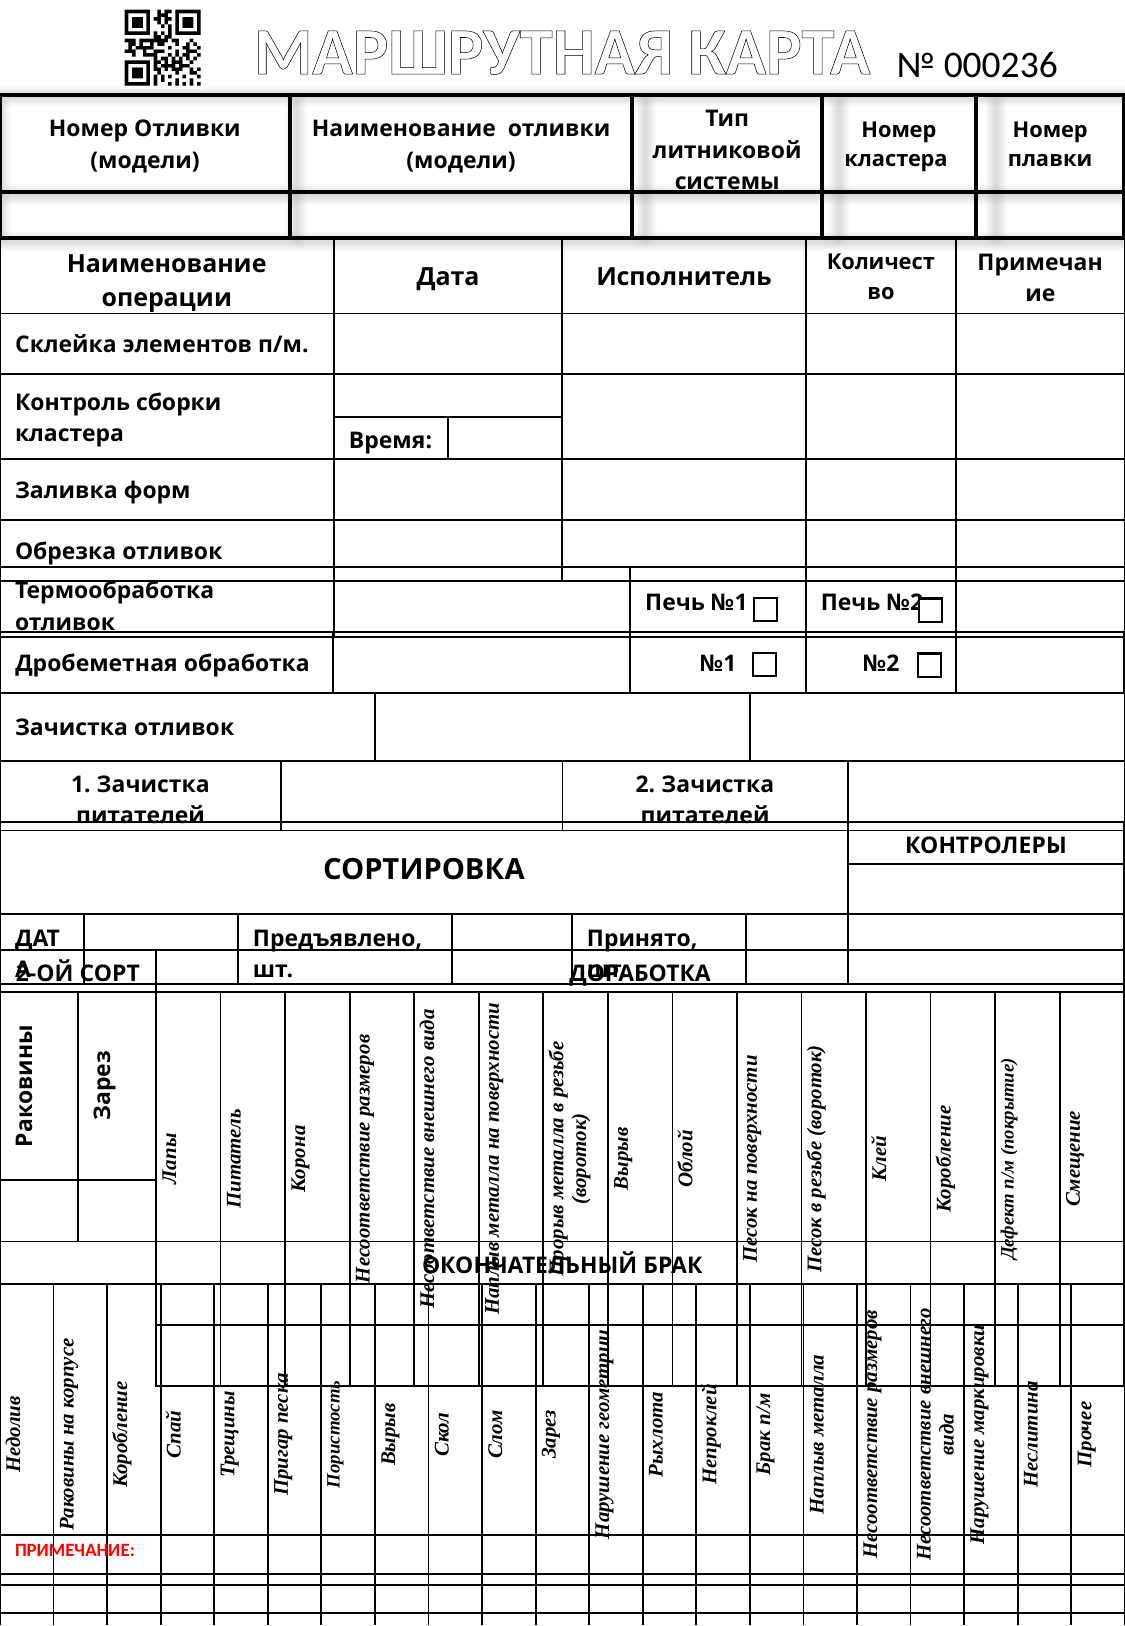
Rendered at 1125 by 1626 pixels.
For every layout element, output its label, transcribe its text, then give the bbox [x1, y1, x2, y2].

table_cell [563, 460, 805, 519]
table_cell [849, 865, 1123, 913]
table_cell Коробление [931, 993, 994, 1241]
table_header №1 [631, 633, 805, 692]
table_cell [335, 314, 561, 373]
table_cell Раковины [1, 993, 77, 1179]
table_cell [697, 1614, 749, 1625]
table_cell Наплыв металла на поверхности [480, 993, 542, 1241]
table_header Термообработка отливок [1, 568, 333, 631]
table_header №2 [807, 633, 955, 692]
table_cell [537, 1614, 588, 1625]
table_cell [751, 1614, 803, 1625]
table_header Дата [335, 239, 561, 313]
table_cell [292, 194, 630, 236]
table_cell Трещины [215, 1285, 267, 1534]
table_cell [335, 460, 561, 519]
table_cell [1, 1614, 53, 1625]
table_header [335, 568, 629, 631]
table_cell Несоответствие внешнего вида [415, 993, 478, 1241]
table_header КОНТРОЛЕРЫ [849, 823, 1123, 863]
table_cell Вырыв [376, 1285, 428, 1534]
table_header Тип литниковой системы [634, 97, 820, 190]
table_cell [807, 460, 955, 519]
table_header [957, 568, 1124, 631]
table_cell Клей [867, 993, 930, 1241]
table_cell Несоответствие размеров [351, 993, 413, 1241]
table_cell Спай [162, 1285, 213, 1534]
picture [121, 6, 204, 89]
table_cell [807, 521, 955, 566]
table_cell [1, 1575, 1124, 1612]
table_cell [1, 1181, 77, 1241]
table_cell Коробление [108, 1285, 160, 1534]
table_cell [1019, 1614, 1070, 1625]
table_cell [269, 1614, 320, 1625]
table_cell [858, 1614, 910, 1625]
table_cell [2, 194, 288, 236]
table_header Наименование отливки (модели) [292, 97, 630, 190]
table_cell Нарушение геометрии [590, 1285, 642, 1534]
text_box № 000236 [881, 32, 1073, 93]
table_cell [978, 194, 1122, 236]
table_cell Дефект п/м (покрытие) [996, 993, 1059, 1241]
table_cell [335, 521, 561, 566]
table_header 2-ОЙ СОРТ [1, 985, 155, 991]
table_header Дробеметная обработка [1, 633, 332, 692]
table_header Номер Отливки (модели) [2, 97, 288, 190]
table_cell [590, 1614, 642, 1625]
table_header [334, 633, 629, 692]
table_cell Прочее [1072, 1285, 1124, 1534]
table_header Наименование операции [1, 239, 333, 313]
table_cell [634, 194, 820, 236]
table_cell Облой [673, 993, 736, 1241]
table_cell Прорыв металла в резьбе (вороток) [544, 993, 607, 1241]
table_header Номер кластера [824, 97, 974, 190]
table_header ОКОНЧАТЕЛЬНЫЙ БРАК [1, 1242, 1124, 1283]
table_cell [429, 1614, 481, 1625]
table_cell Брак п/м [751, 1285, 803, 1534]
table_cell [563, 521, 805, 566]
table_cell Песок в резьбе (вороток) [802, 993, 865, 1241]
table_header [376, 694, 749, 760]
table_cell Заливка форм [1, 460, 333, 519]
table_cell [335, 375, 561, 416]
table_cell Зарез [537, 1285, 588, 1534]
table_cell [563, 314, 805, 373]
table_cell [162, 1614, 213, 1625]
table_cell Неслитина [1019, 1285, 1070, 1534]
table_cell Склейка элементов п/м. [1, 314, 333, 373]
table_cell [449, 418, 561, 458]
table_cell [322, 1614, 374, 1625]
table_cell [108, 1614, 160, 1625]
table_cell Контроль сборки кластера [1, 375, 333, 458]
table_cell Скол [429, 1285, 481, 1534]
table_cell ДАТА [1, 915, 83, 983]
table_cell Принято, шт. [573, 915, 745, 983]
table_cell [807, 314, 955, 373]
table_header СОРТИРОВКА [1, 823, 847, 913]
table_cell Слом [483, 1285, 535, 1534]
table_cell Лапы [157, 993, 220, 1241]
table_cell Наплыв металла [804, 1285, 856, 1534]
table_cell Обрезка отливок [1, 521, 333, 566]
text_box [752, 597, 943, 678]
table_header [282, 762, 562, 821]
table_header [849, 762, 1124, 821]
table_cell Время: [335, 418, 447, 458]
table_cell Нарушение маркировки [965, 1285, 1017, 1534]
table_header Примечание [957, 239, 1124, 313]
table_cell [1072, 1614, 1124, 1625]
table_cell [957, 375, 1124, 458]
table_cell Смещение [1061, 993, 1123, 1241]
table_header [957, 633, 1123, 692]
table_header Номер плавки [978, 97, 1122, 190]
table_cell Непроклей [697, 1285, 749, 1534]
table_header ПРИМЕЧАНИЕ: [1, 1536, 1124, 1573]
table_cell [376, 1614, 428, 1625]
table_header 2. Зачистка питателей [563, 762, 847, 821]
table_cell [957, 460, 1124, 519]
table_header Исполнитель [563, 239, 805, 313]
table_cell [965, 1614, 1017, 1625]
text_box МАРШРУТНАЯ КАРТА [238, 0, 886, 87]
table_header Печь №2 [807, 568, 955, 631]
table_cell [957, 314, 1124, 373]
table_cell [453, 915, 571, 983]
table_cell [957, 521, 1124, 566]
table_cell Пористость [322, 1285, 374, 1534]
table_header Количество [807, 239, 955, 313]
table_cell [804, 1614, 856, 1625]
table_cell [563, 375, 805, 458]
table_cell Рыхлота [644, 1285, 695, 1534]
table_cell [85, 915, 237, 983]
table_cell Пригар песка [269, 1285, 320, 1534]
table_cell Питатель [221, 993, 284, 1241]
table_header [751, 694, 1124, 760]
table_cell Корона [286, 993, 349, 1241]
table_cell [807, 375, 955, 458]
table_cell Раковины на корпусе [54, 1285, 106, 1534]
table_cell [849, 915, 1123, 983]
table_cell Недолив [1, 1285, 53, 1534]
table_header 1. Зачистка питателей [1, 762, 280, 821]
table_cell Несоответствие внешнего вида [911, 1285, 963, 1534]
table_header ДОРАБОТКА [157, 985, 1123, 991]
table_cell [824, 194, 974, 236]
table_cell [79, 1181, 155, 1241]
table_cell Несоответствие размеров [858, 1285, 910, 1534]
table_cell Зарез [79, 993, 155, 1179]
table_header Печь №1 [631, 568, 805, 631]
table_cell Предъявлено, шт. [239, 915, 451, 983]
table_cell [644, 1614, 695, 1625]
table_cell [911, 1614, 963, 1625]
table_cell [483, 1614, 535, 1625]
table_cell [747, 915, 847, 983]
table_header Зачистка отливок [1, 694, 374, 760]
table_cell [54, 1614, 106, 1625]
table_cell Вырыв [609, 993, 672, 1241]
table_cell [215, 1614, 267, 1625]
table_cell Песок на поверхности [738, 993, 801, 1241]
